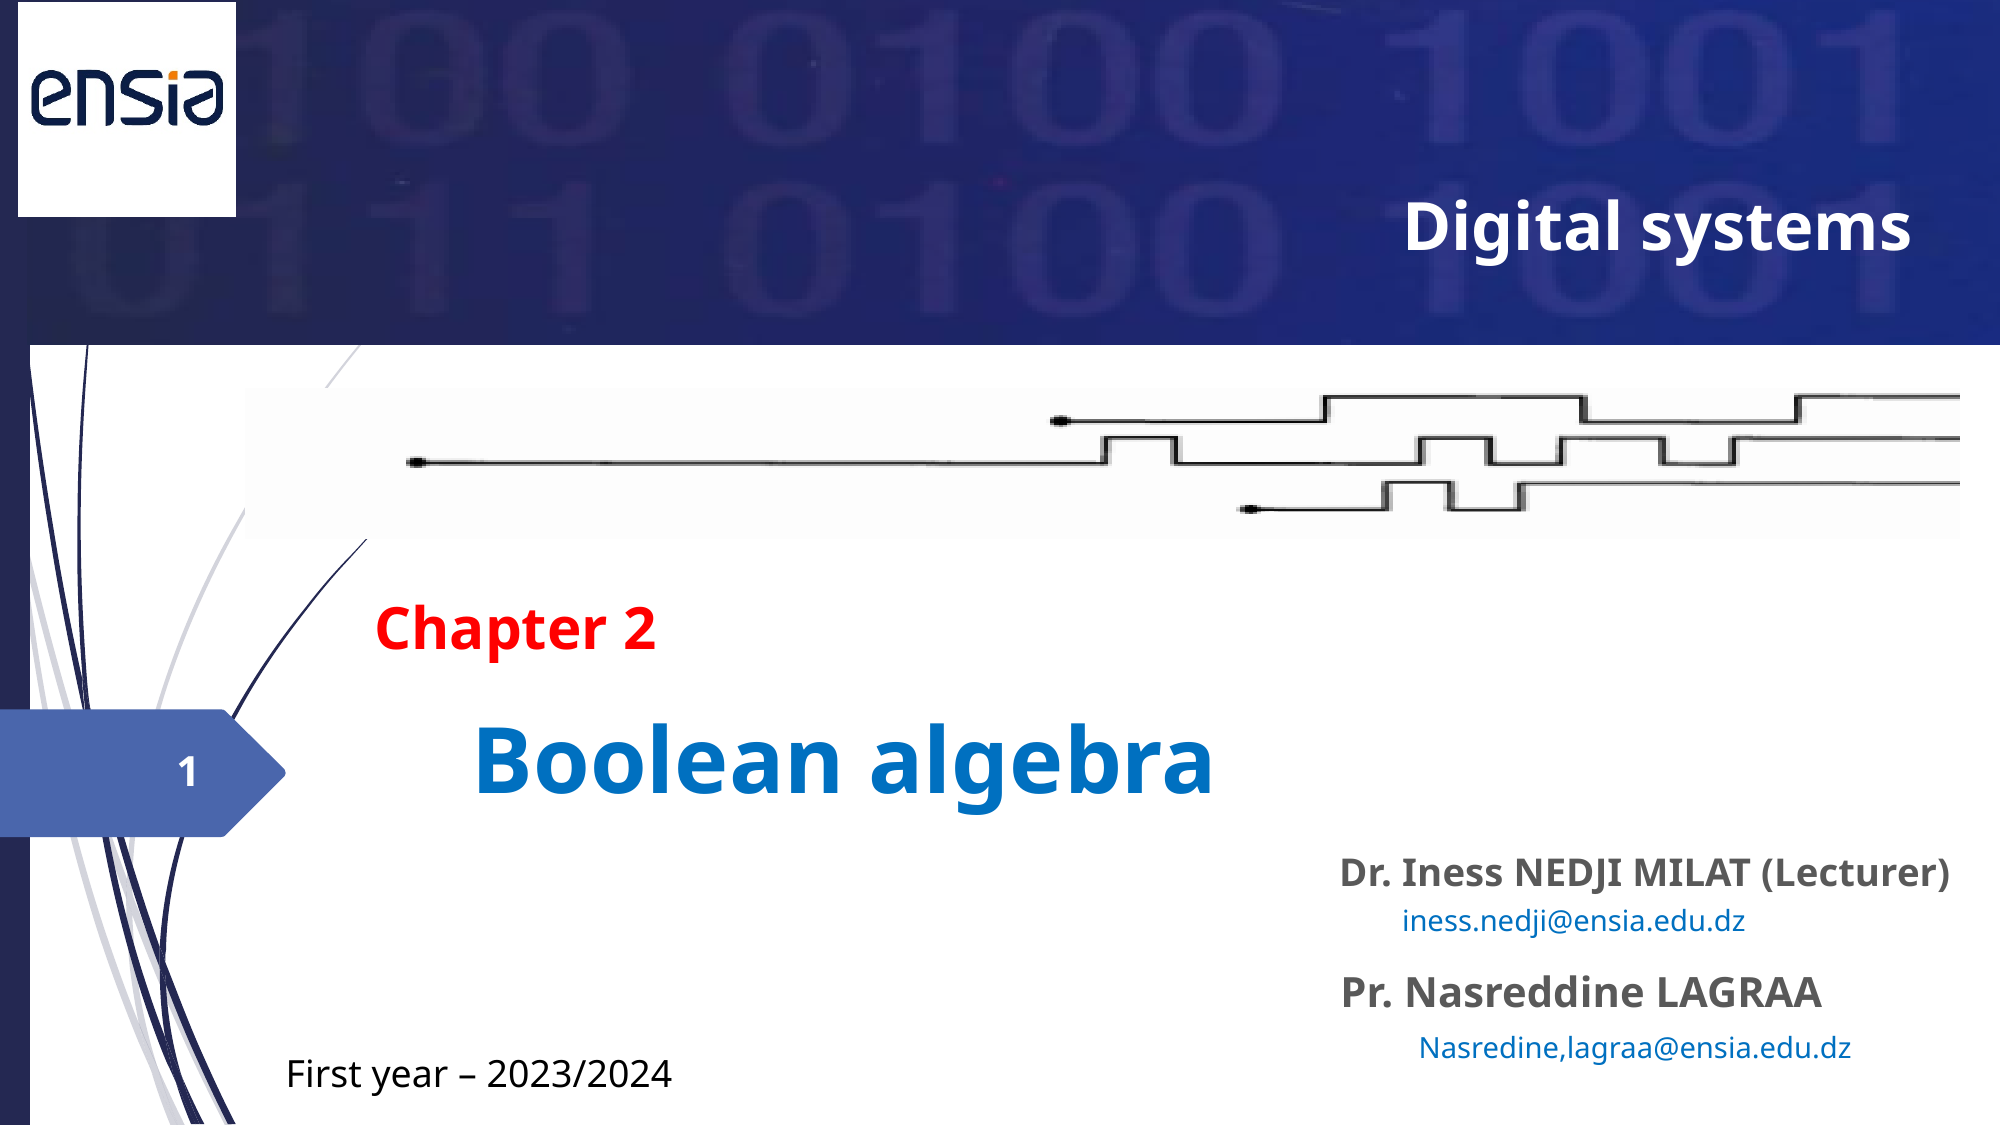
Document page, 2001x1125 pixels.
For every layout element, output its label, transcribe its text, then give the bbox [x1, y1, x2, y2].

subtitle Dr. Iness NEDJI MILAT (Lecturer) [1324, 840, 1968, 903]
text_box Pr. Nasreddine LAGRAA [1244, 958, 1919, 1029]
text_box Chapter 2 [359, 583, 1000, 669]
text_box First year – 2023/2024 [270, 1042, 794, 1103]
text_box Boolean algebra [456, 694, 1238, 820]
slide_number ‹#› [87, 743, 216, 803]
picture [18, 0, 2000, 346]
picture [244, 388, 1960, 539]
text_box Nasredine,lagraa@ensia.edu.dz [1403, 1022, 1889, 1073]
text_box iness.nedji@ensia.edu.dz [1387, 895, 1767, 946]
